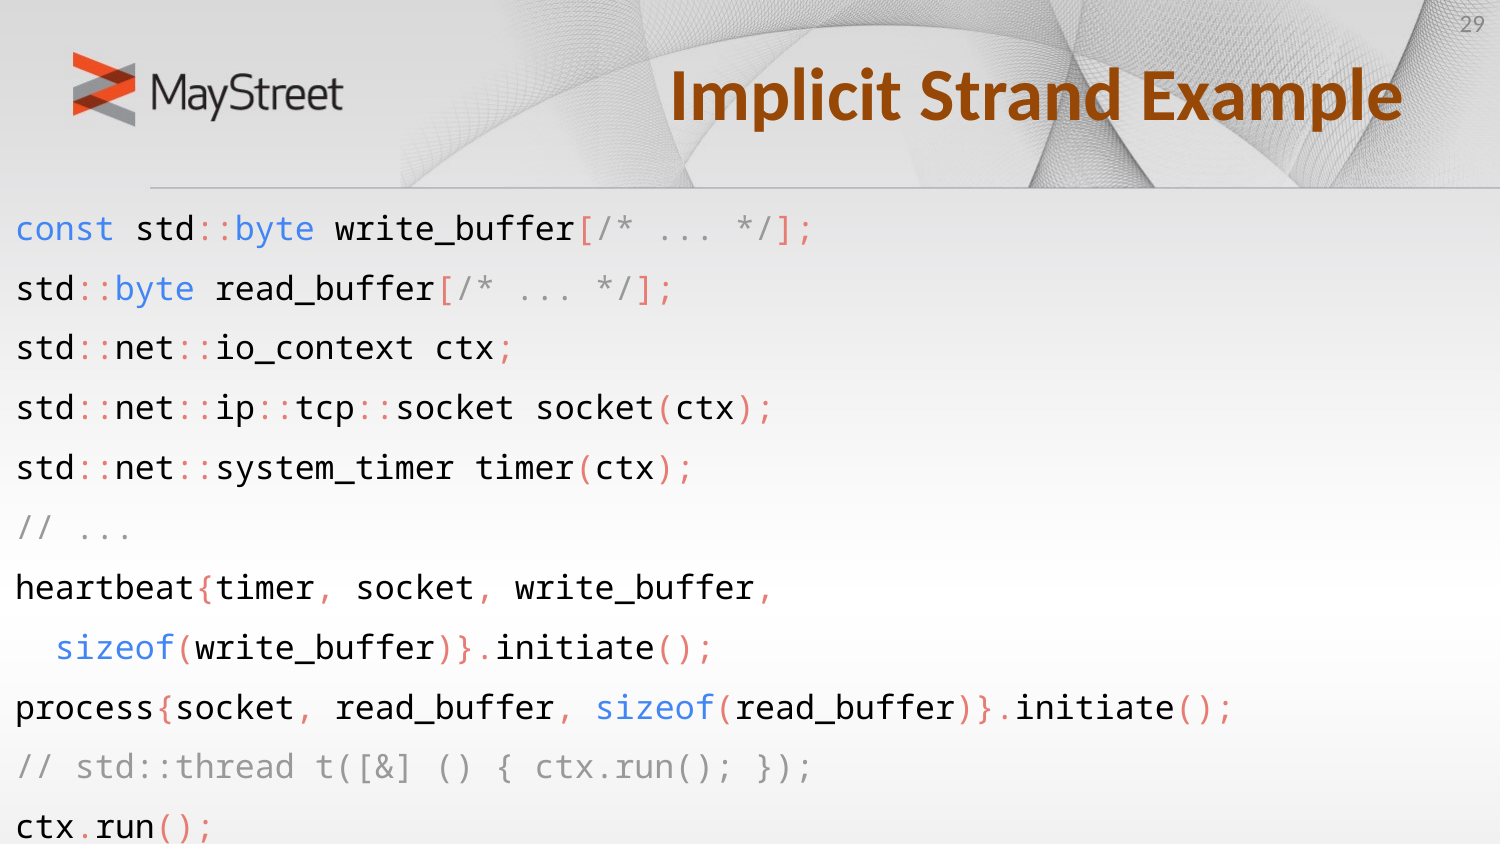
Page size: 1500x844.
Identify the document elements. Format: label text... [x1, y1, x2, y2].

list const std::byte write_buffer[/* ... */]; std::byte read_buffer[/* ... */]; std::net::io_context ctx; std::net::ip::tcp::socket socket(ctx); std::net::system_timer timer(ctx); // ... heartbeat{timer, socket, write_buffer, sizeof(write_buffer)}.initiate(); process{socket, read_buffer, sizeof(read_buffer)}.initiate(); // std::thread t([&] () { ctx.run(); }); ctx.run(); [0, 188, 1500, 844]
picture [0, 0, 1500, 188]
title Implicit Strand Example [70, 54, 1421, 127]
slide_number 29 [1149, 0, 1500, 45]
